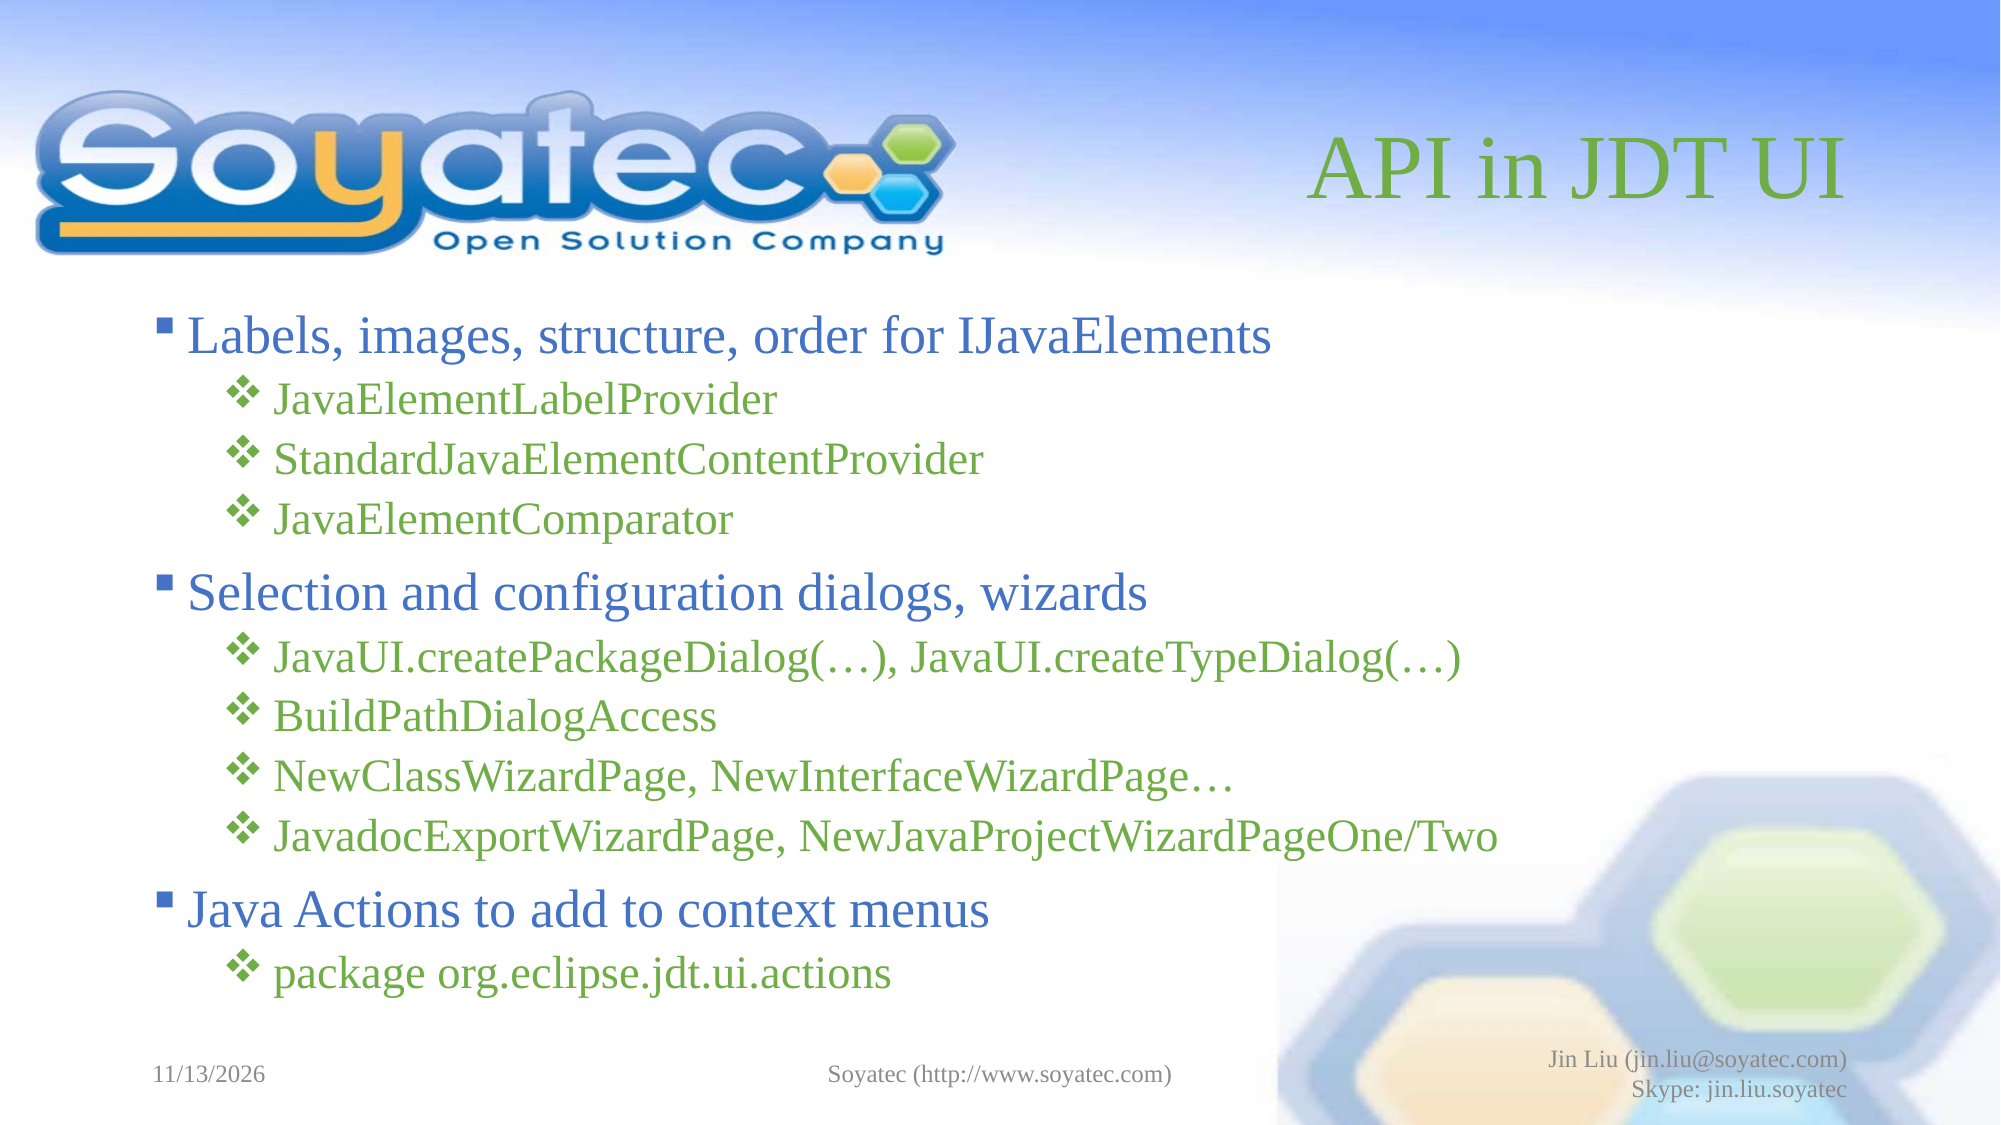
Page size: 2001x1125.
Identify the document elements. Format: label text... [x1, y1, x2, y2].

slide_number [137, 1042, 588, 1103]
footer Soyatec (http://www.soyatec.com) [662, 1042, 1338, 1103]
title API in JDT UI [968, 59, 1863, 278]
list Labels, images, structure, order for IJavaElements JavaElementLabelProvider StandardJavaElementContentProvider JavaElementComparator Selection and configuration dialogs, wizards JavaUI.createPackageDialog(…), JavaUI.createTypeDialog(…) BuildPathDialogAccess NewClassWizardPage, NewInterfaceWizardPage… JavadocExportWizardPage, NewJavaProjectWizardPageOne/Two Java Actions to add to context menus package org.eclipse.jdt.ui.actions [137, 299, 1863, 1014]
picture [0, 0, 2001, 1125]
slide_number Jin Liu (jin.liu@soyatec.com) Skype: jin.liu.soyatec [1412, 1042, 1863, 1103]
